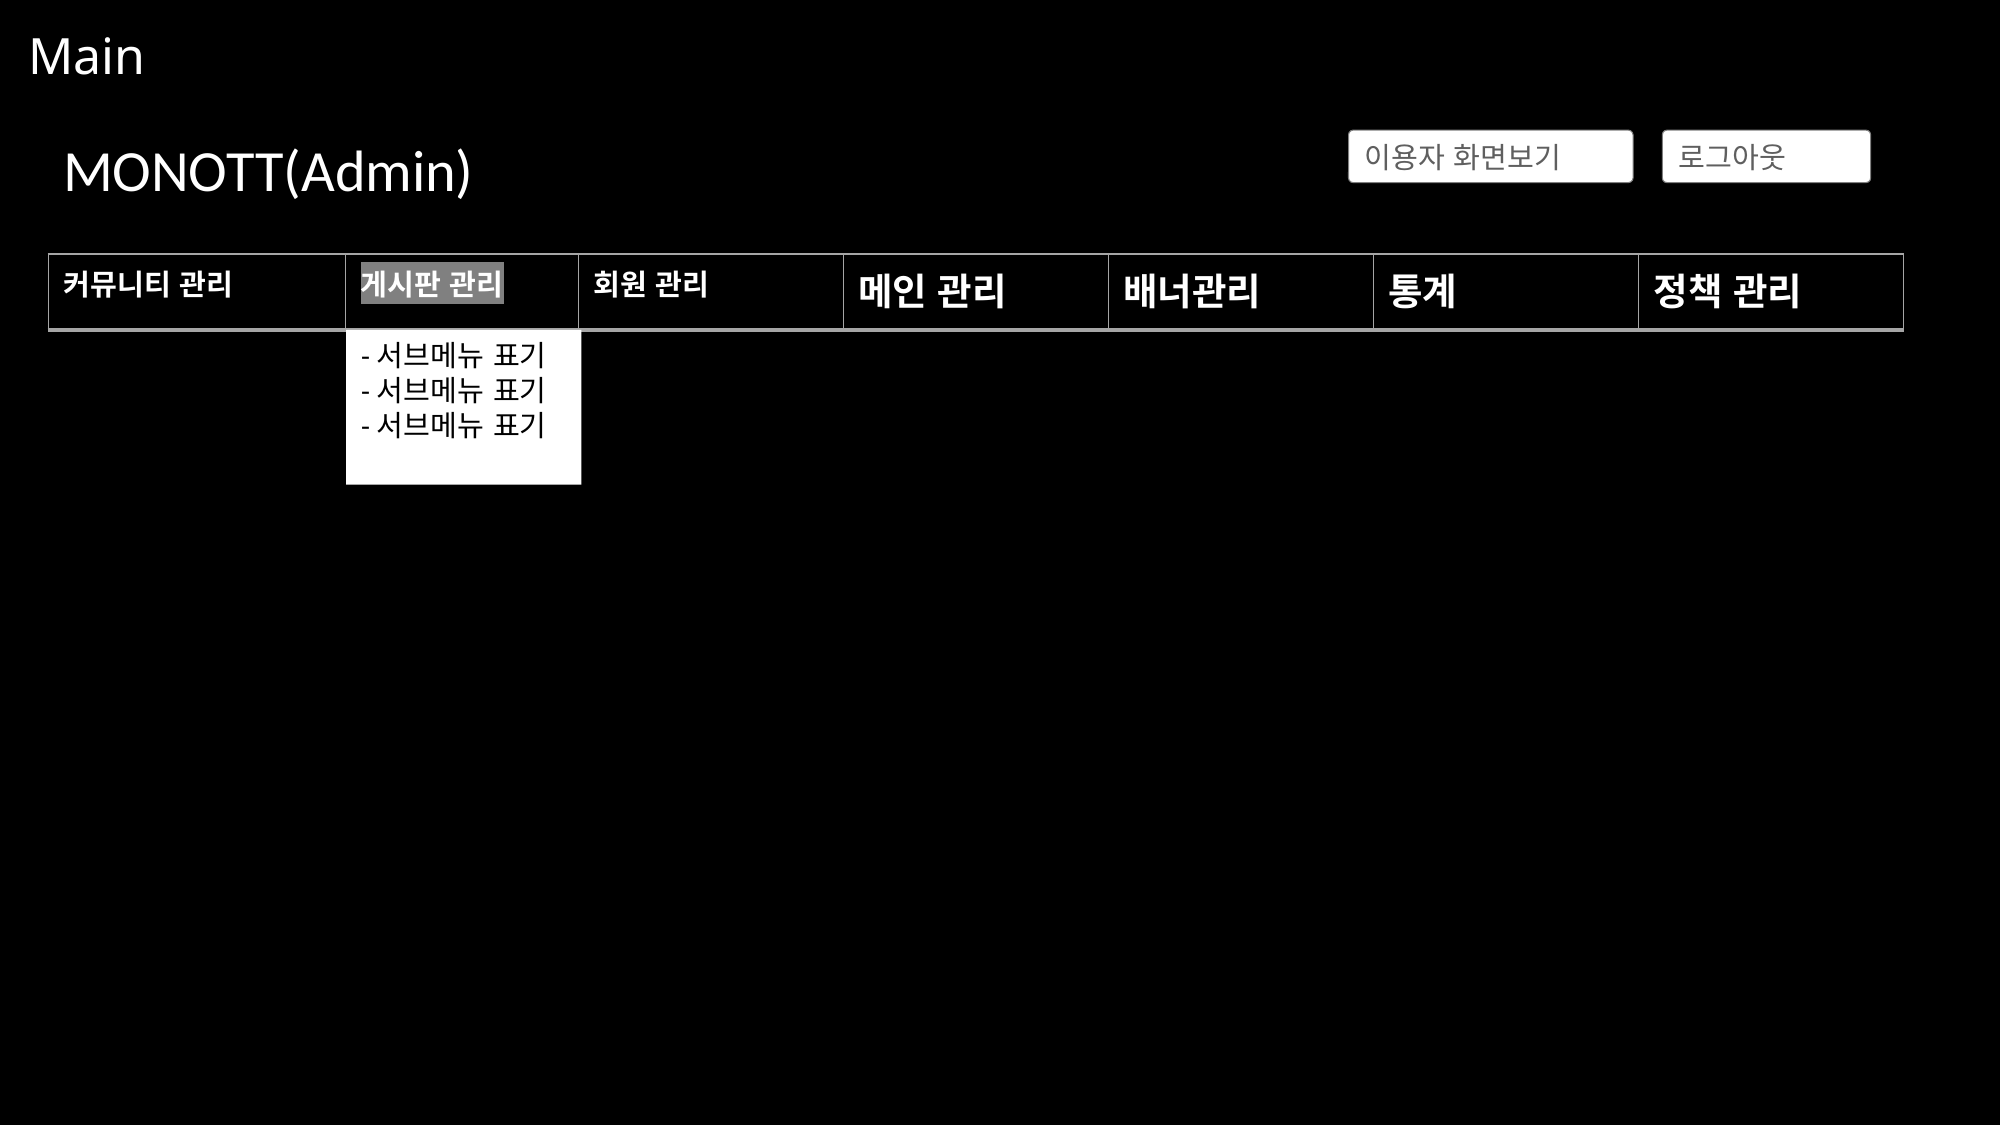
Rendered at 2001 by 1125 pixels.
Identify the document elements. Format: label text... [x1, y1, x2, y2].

table_header 정책 관리 [1639, 255, 1903, 328]
text_box 이용자 화면보기 [1347, 129, 1635, 184]
table_header 회원 관리 [579, 255, 843, 328]
text_box -서브메뉴 표기 -서브메뉴 표기 -서브메뉴 표기 [346, 329, 582, 485]
table_header 메인 관리 [844, 255, 1108, 328]
table_header 게시판 관리 [346, 255, 578, 328]
table_header 배너관리 [1109, 255, 1373, 328]
table_header 커뮤니티 관리 [49, 255, 345, 328]
table_header 통계 [1374, 255, 1638, 328]
title Main [13, 25, 1739, 92]
picture [1452, 135, 1559, 211]
text_box 로그아웃 [1661, 129, 1872, 184]
text_box MONOTT(Admin) [48, 125, 532, 211]
